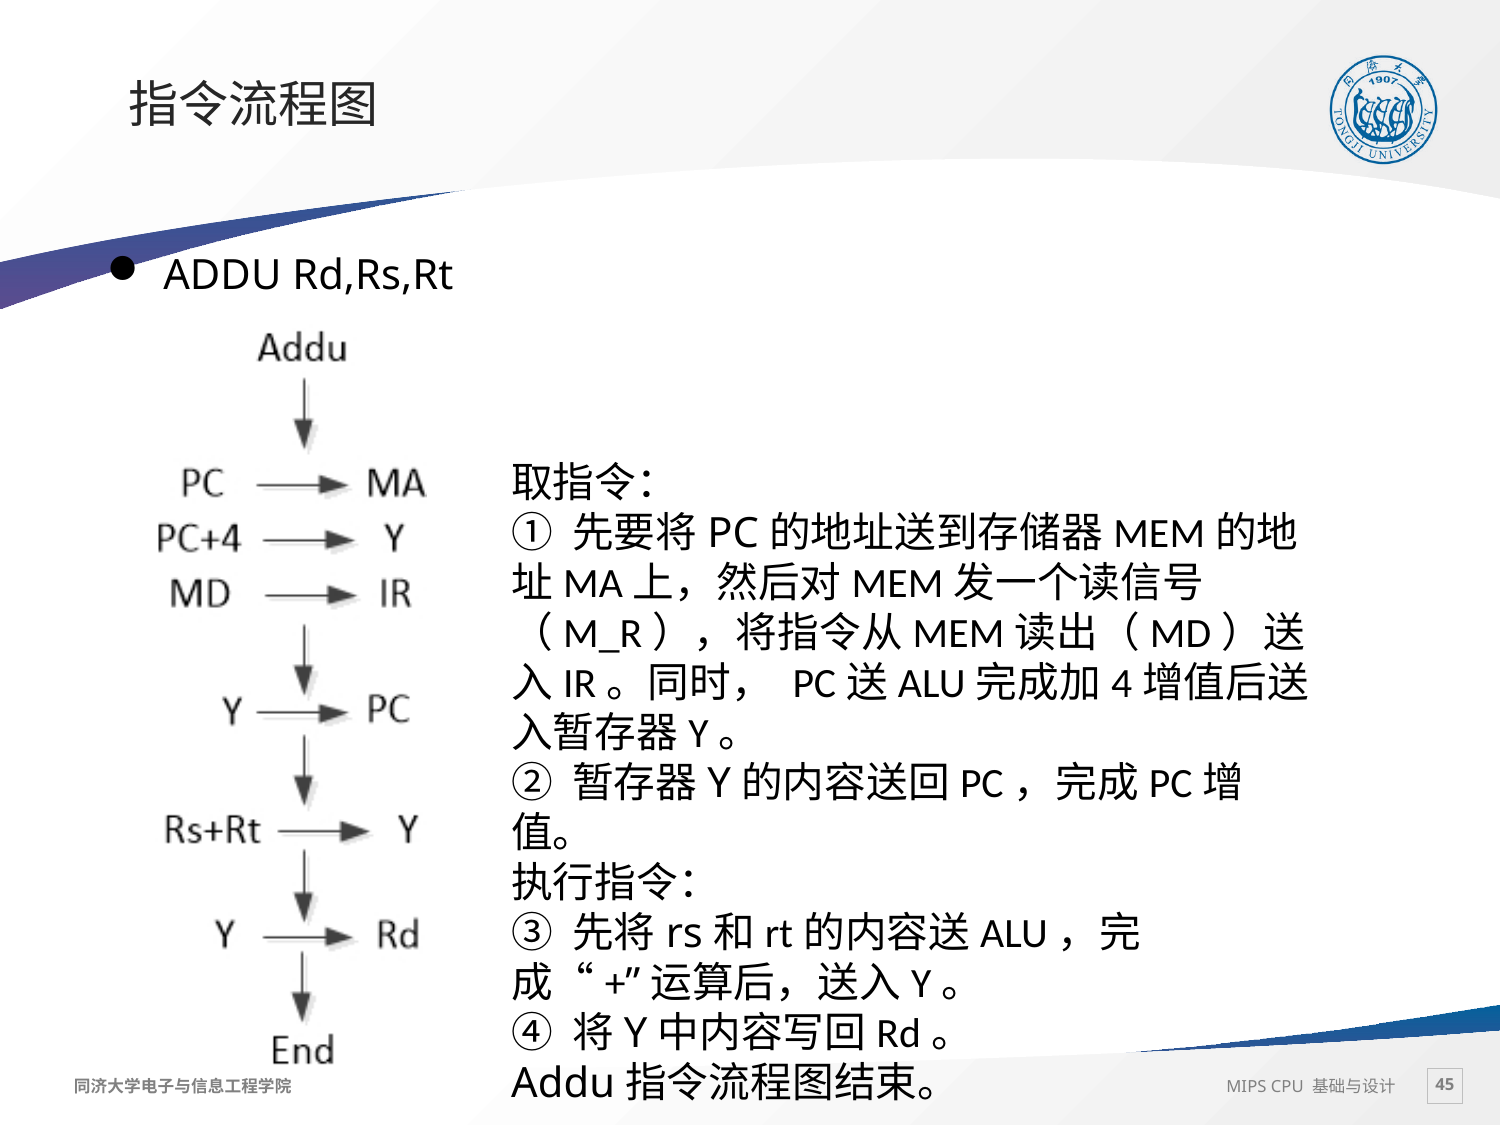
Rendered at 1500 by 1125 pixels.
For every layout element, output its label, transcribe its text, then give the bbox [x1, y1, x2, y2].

title 指令流程图 [59, 60, 1410, 149]
text_box 取指令： ① 先要将PC的地址送到存储器MEM的地址MA上，然后对MEM发一个读信号（M_R），将指令从MEM读出（MD）送入IR。同时， PC送ALU完成加4增值后送入暂存器Y。 ② 暂存器Y的内容送回PC，完成PC增值。 执行指令： ③ 先将rs和rt的内容送ALU，完成“+”运算后，送入Y。 ④ 将Y中内容写回Rd。 Addu指令流程图结束。 [496, 448, 1330, 1114]
picture [154, 317, 427, 1078]
picture [1319, 40, 1462, 184]
text_box ADDU Rd,Rs,Rt [92, 215, 1356, 306]
